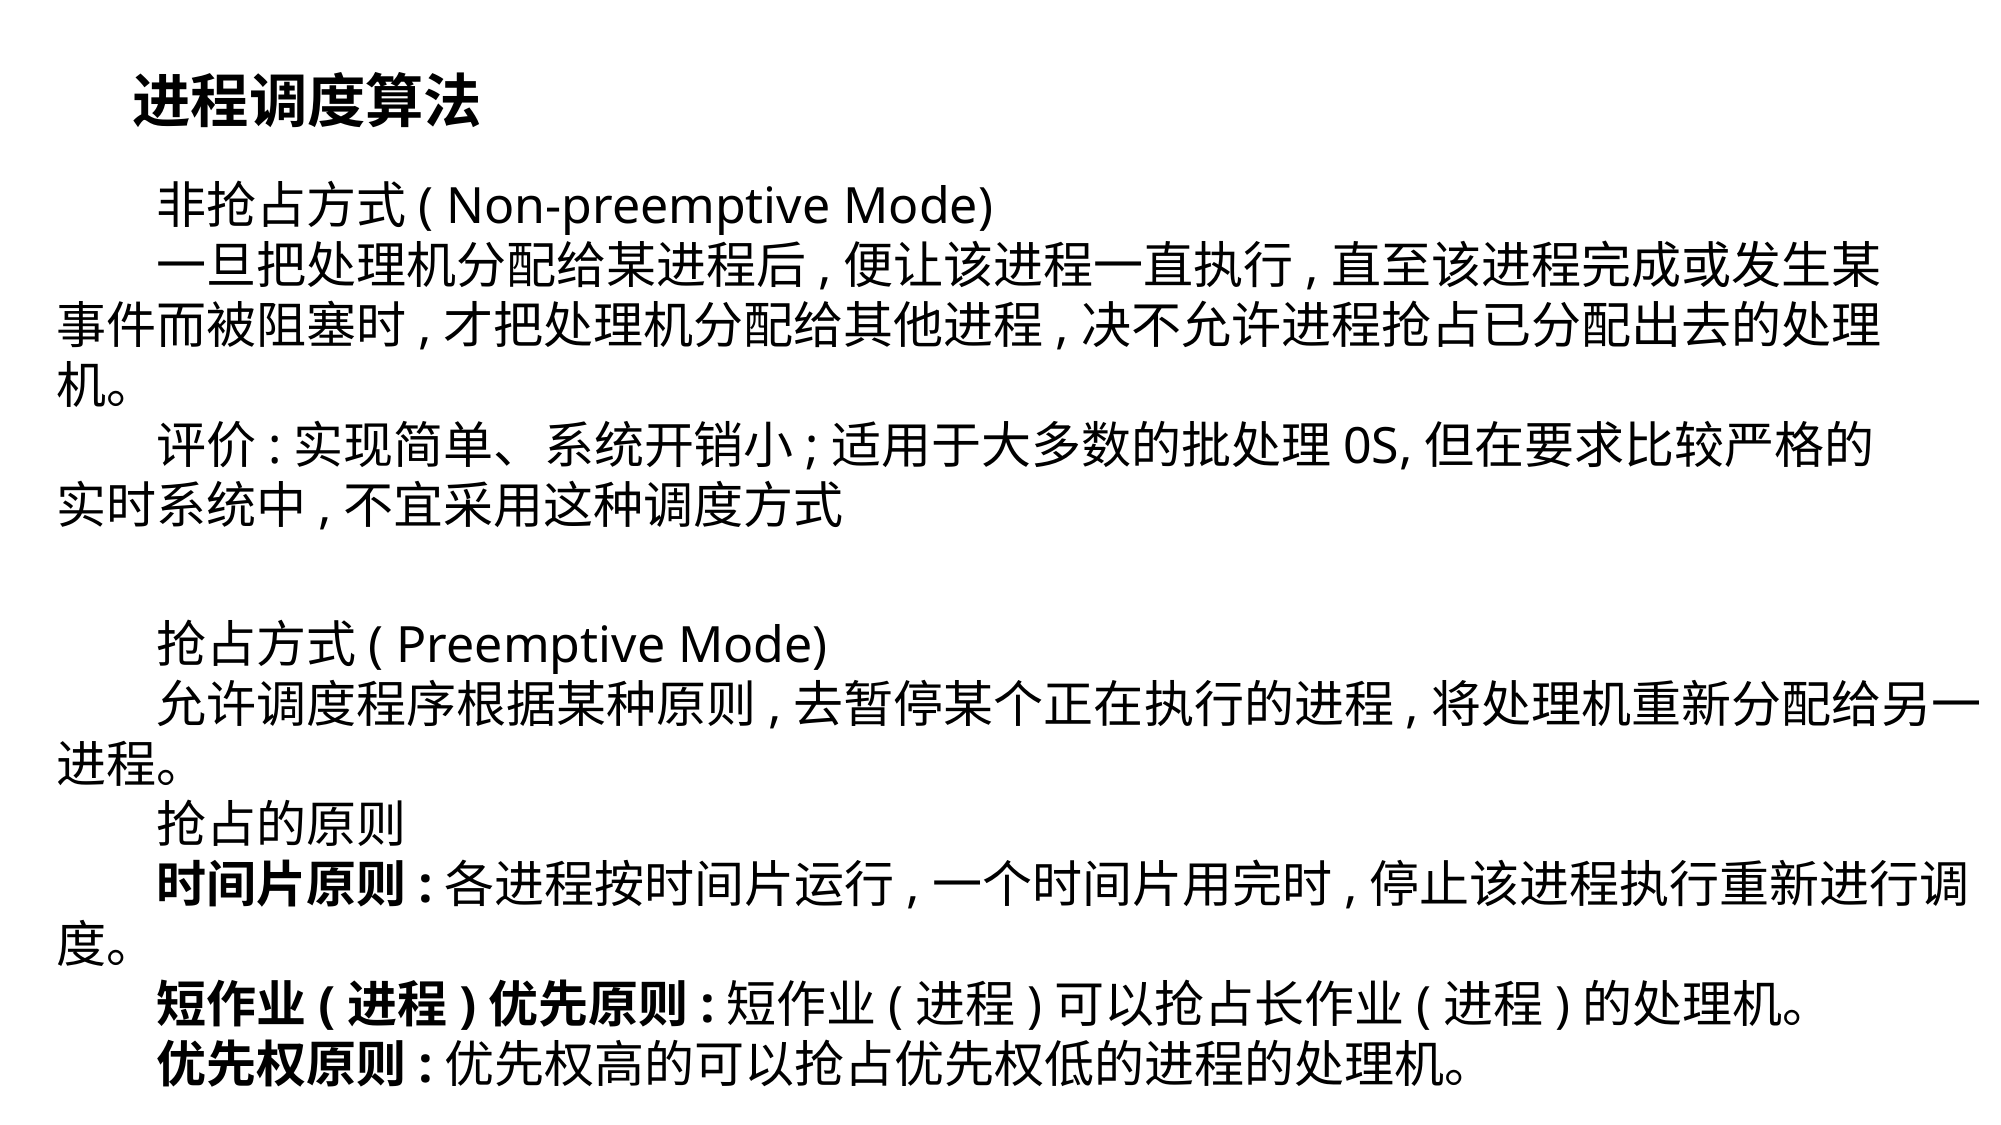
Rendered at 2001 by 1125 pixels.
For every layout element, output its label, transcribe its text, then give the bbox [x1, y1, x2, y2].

text_box 非抢占方式( Non-preemptive Mode) 一旦把处理机分配给某进程后,便让该进程一直执行,直至该进程完成或发生某事件而被阻塞时,才把处理机分配给其他进程,决不允许进程抢占已分配出去的处理机。 评价:实现简单、系统开销小;适用于大多数的批处理0S,但在要求比较严格的实时系统中,不宜采用这种调度方式 [41, 166, 1919, 541]
title 进程调度算法 [117, 30, 1843, 166]
text_box 抢占方式( Preemptive Mode) 允许调度程序根据某种原则,去暂停某个正在执行的进程,将处理机重新分配给另一进程。 抢占的原则 时间片原则:各进程按时间片运行,一个时间片用完时,停止该进程执行重新进行调度。 短作业(进程)优先原则:短作业(进程)可以抢占长作业(进程)的处理机。 优先权原则:优先权高的可以抢占优先权低的进程的处理机。 [41, 605, 2000, 1100]
